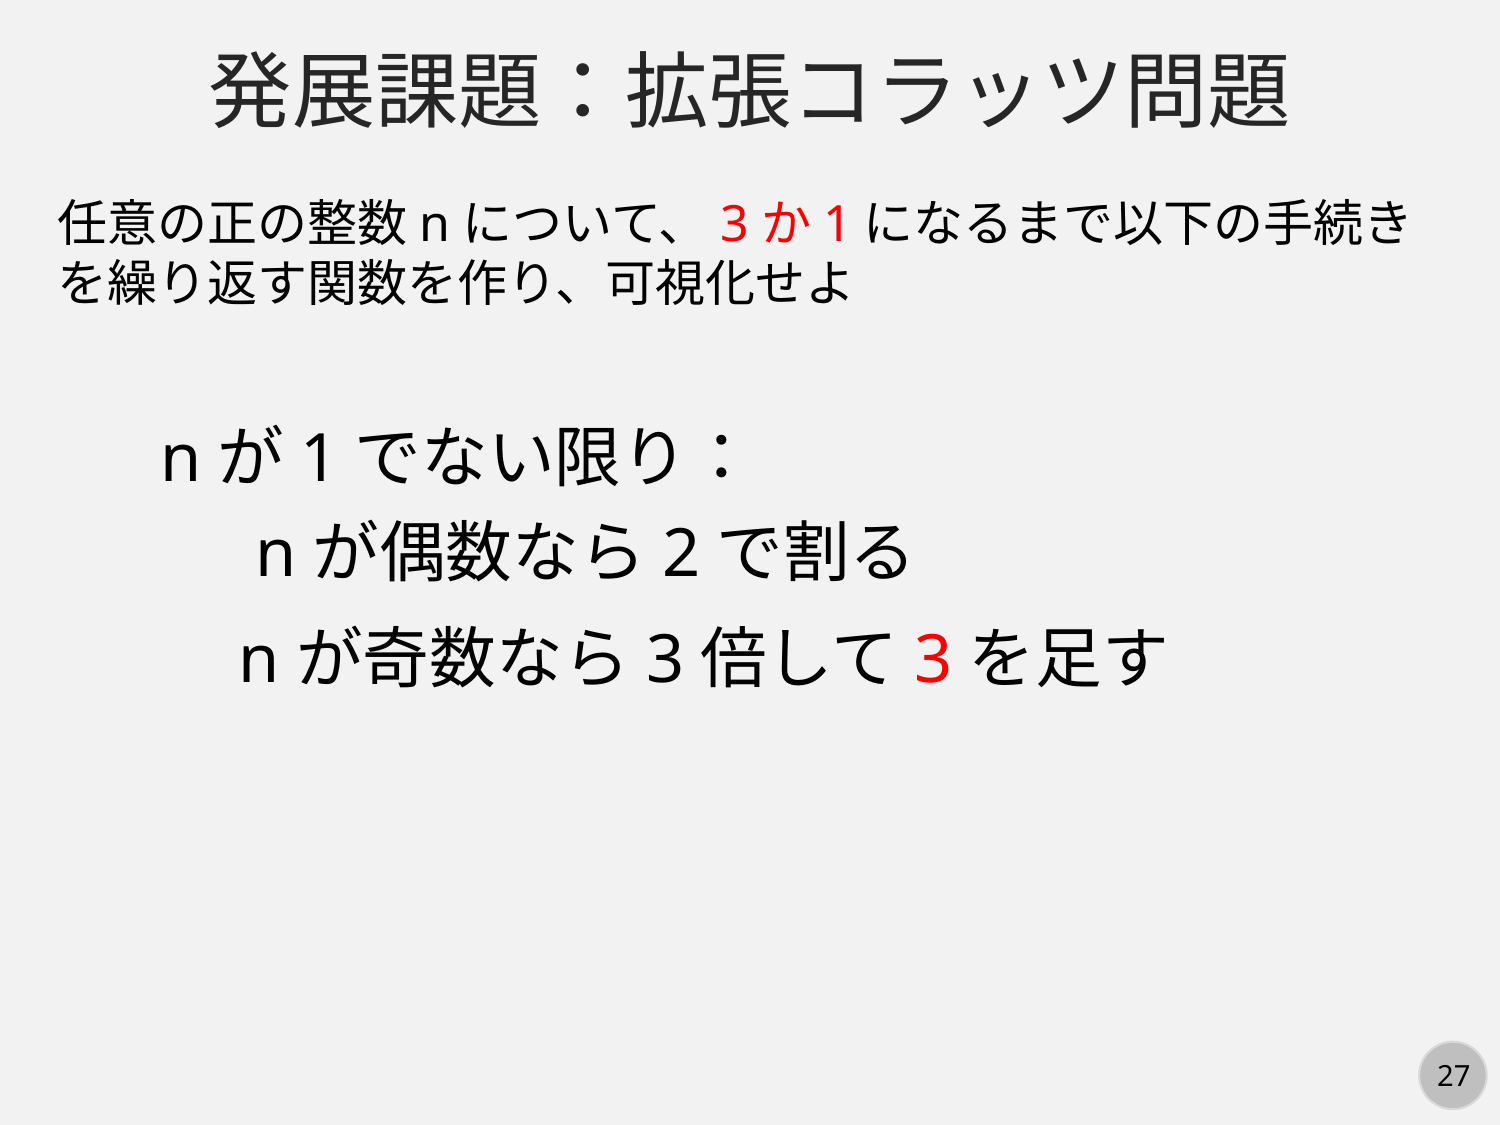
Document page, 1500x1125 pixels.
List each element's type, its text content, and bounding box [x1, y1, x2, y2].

list 発展課題：拡張コラッツ問題 [0, 31, 1500, 155]
text_box nが奇数なら3倍して3を足す [224, 608, 1184, 703]
text_box nが1でない限り： [145, 407, 771, 503]
text_box nが偶数なら2で割る [240, 501, 932, 597]
text_box 任意の正の整数nについて、3か1になるまで以下の手続き を繰り返す関数を作り、可視化せよ [42, 184, 1429, 320]
